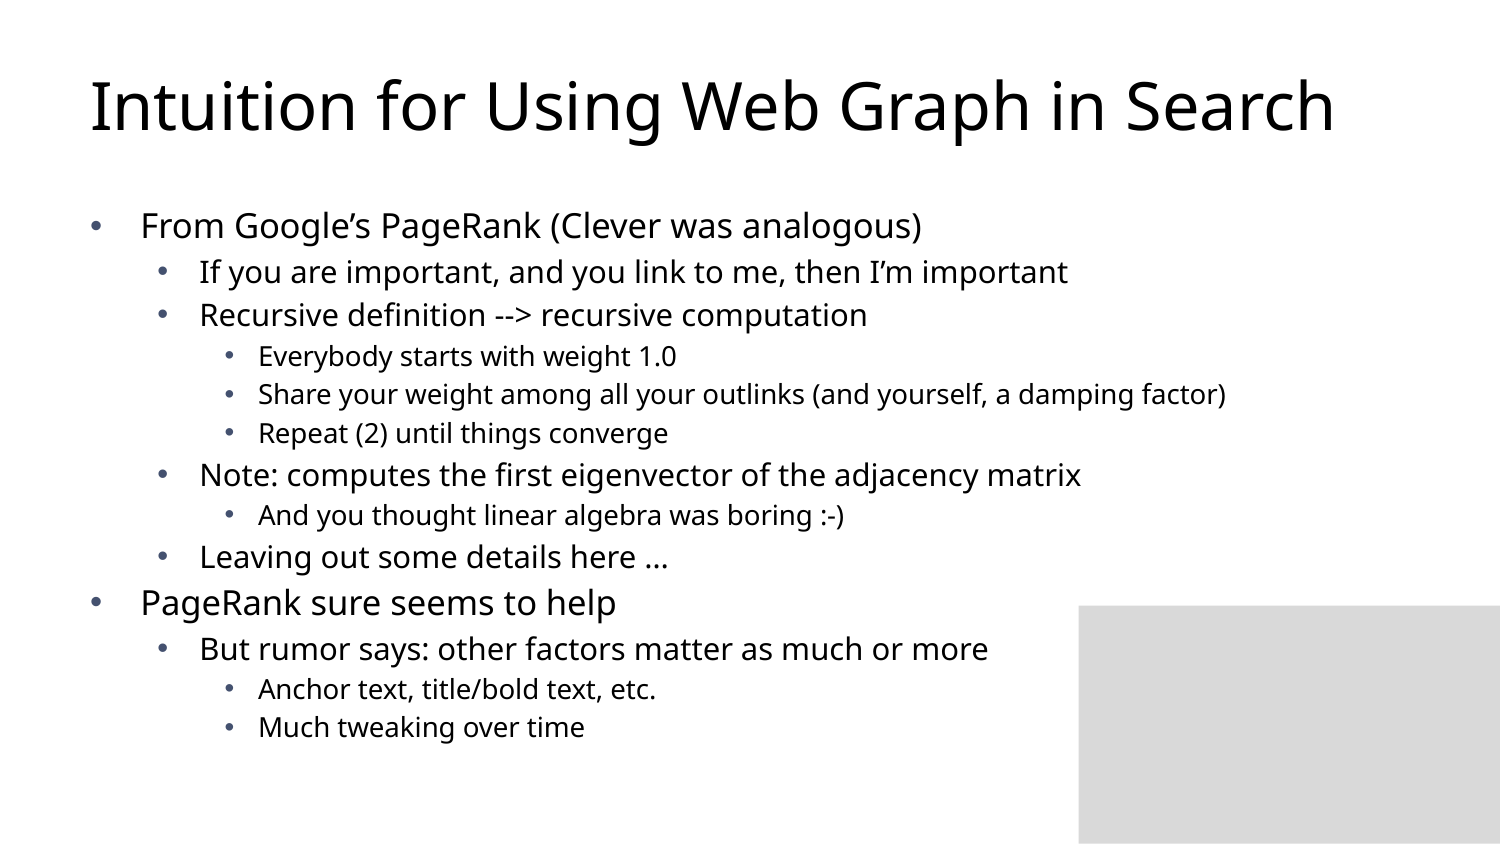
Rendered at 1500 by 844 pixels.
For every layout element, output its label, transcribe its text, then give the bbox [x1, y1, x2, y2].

title Intuition for Using Web Graph in Search [75, 33, 1425, 175]
list From Google’s PageRank (Clever was analogous) If you are important, and you link to me, then I’m important Recursive definition --> recursive computation Everybody starts with weight 1.0 Share your weight among all your outlinks (and yourself, a damping factor) Repeat (2) until things converge Note: computes the first eigenvector of the adjacency matrix And you thought linear algebra was boring :-) Leaving out some details here … PageRank sure seems to help But rumor says: other factors matter as much or more Anchor text, title/bold text, etc. Much tweaking over time [75, 196, 1425, 754]
